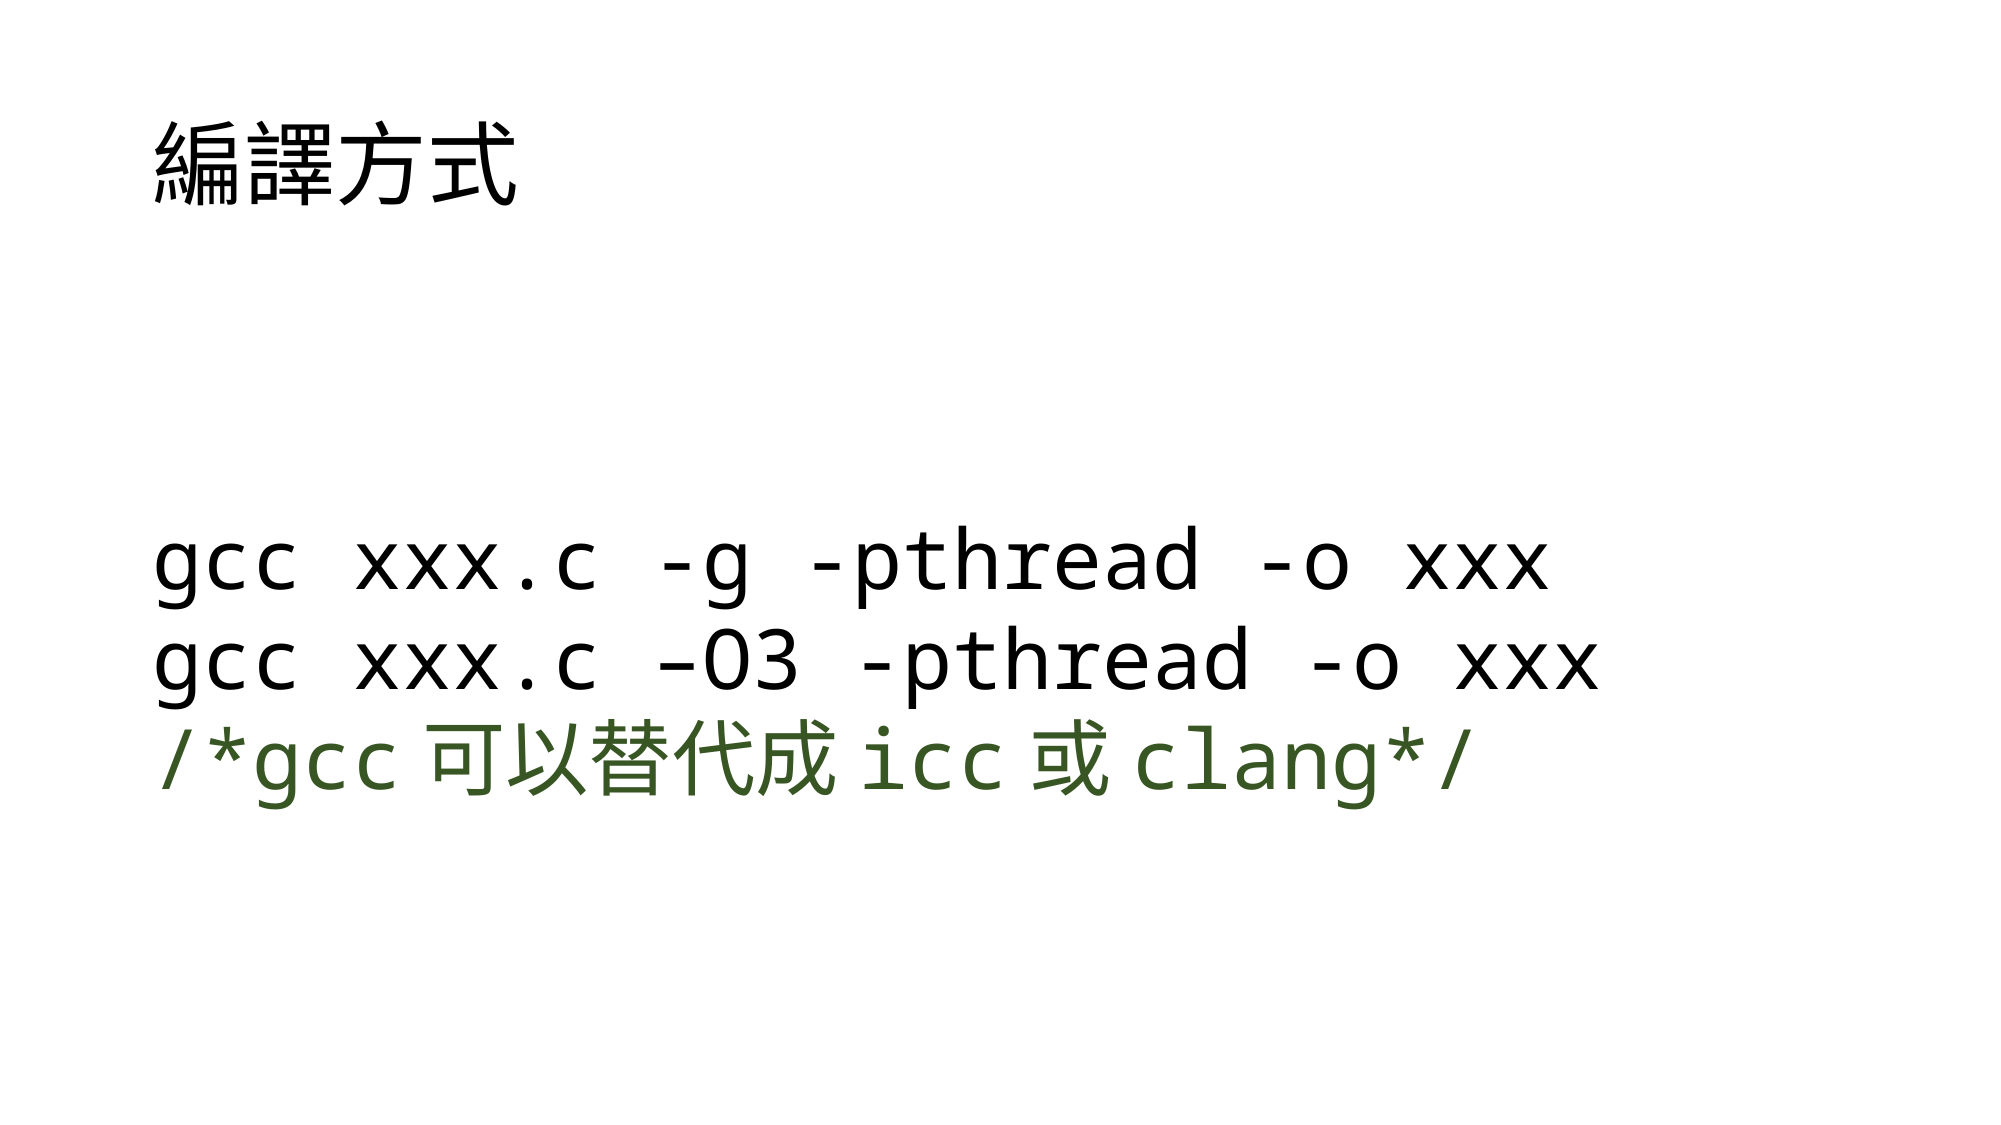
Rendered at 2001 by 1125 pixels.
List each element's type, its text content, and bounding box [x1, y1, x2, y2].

list gcc xxx.c -g -pthread -o xxx gcc xxx.c –O3 -pthread -o xxx /*gcc可以替代成icc或clang*/ [137, 299, 1863, 1014]
title 編譯方式 [137, 59, 1863, 278]
